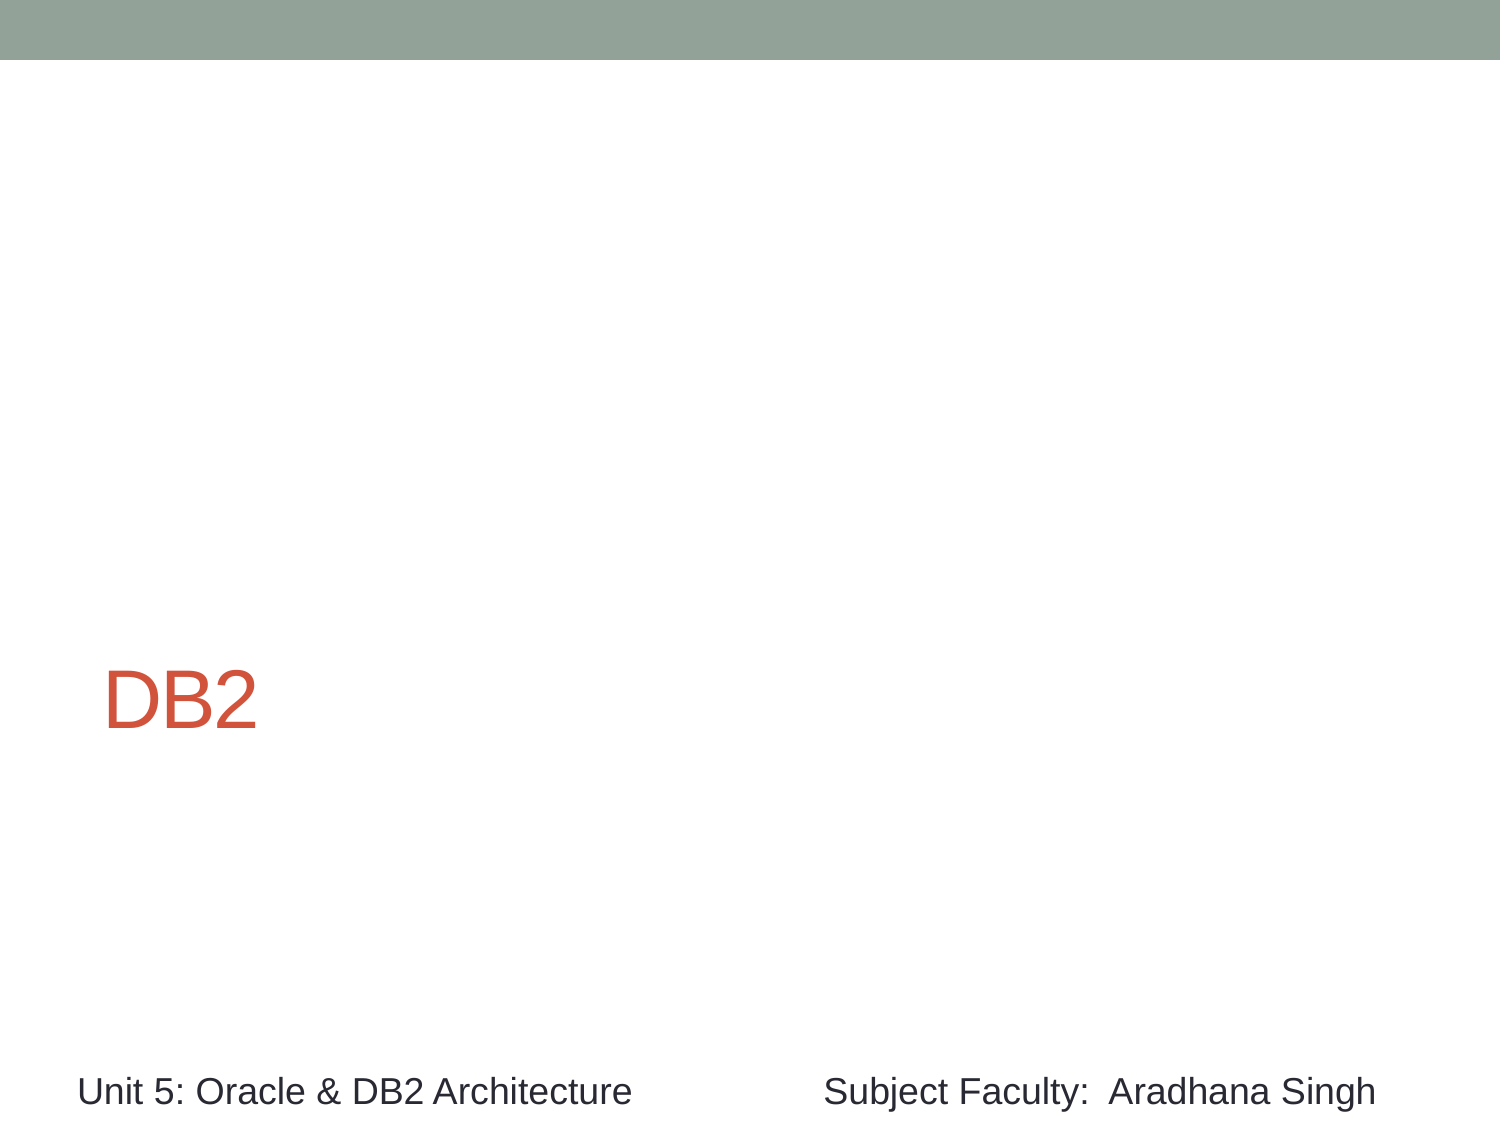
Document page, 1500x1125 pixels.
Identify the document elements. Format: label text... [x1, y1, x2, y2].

title DB2 [87, 637, 1438, 800]
